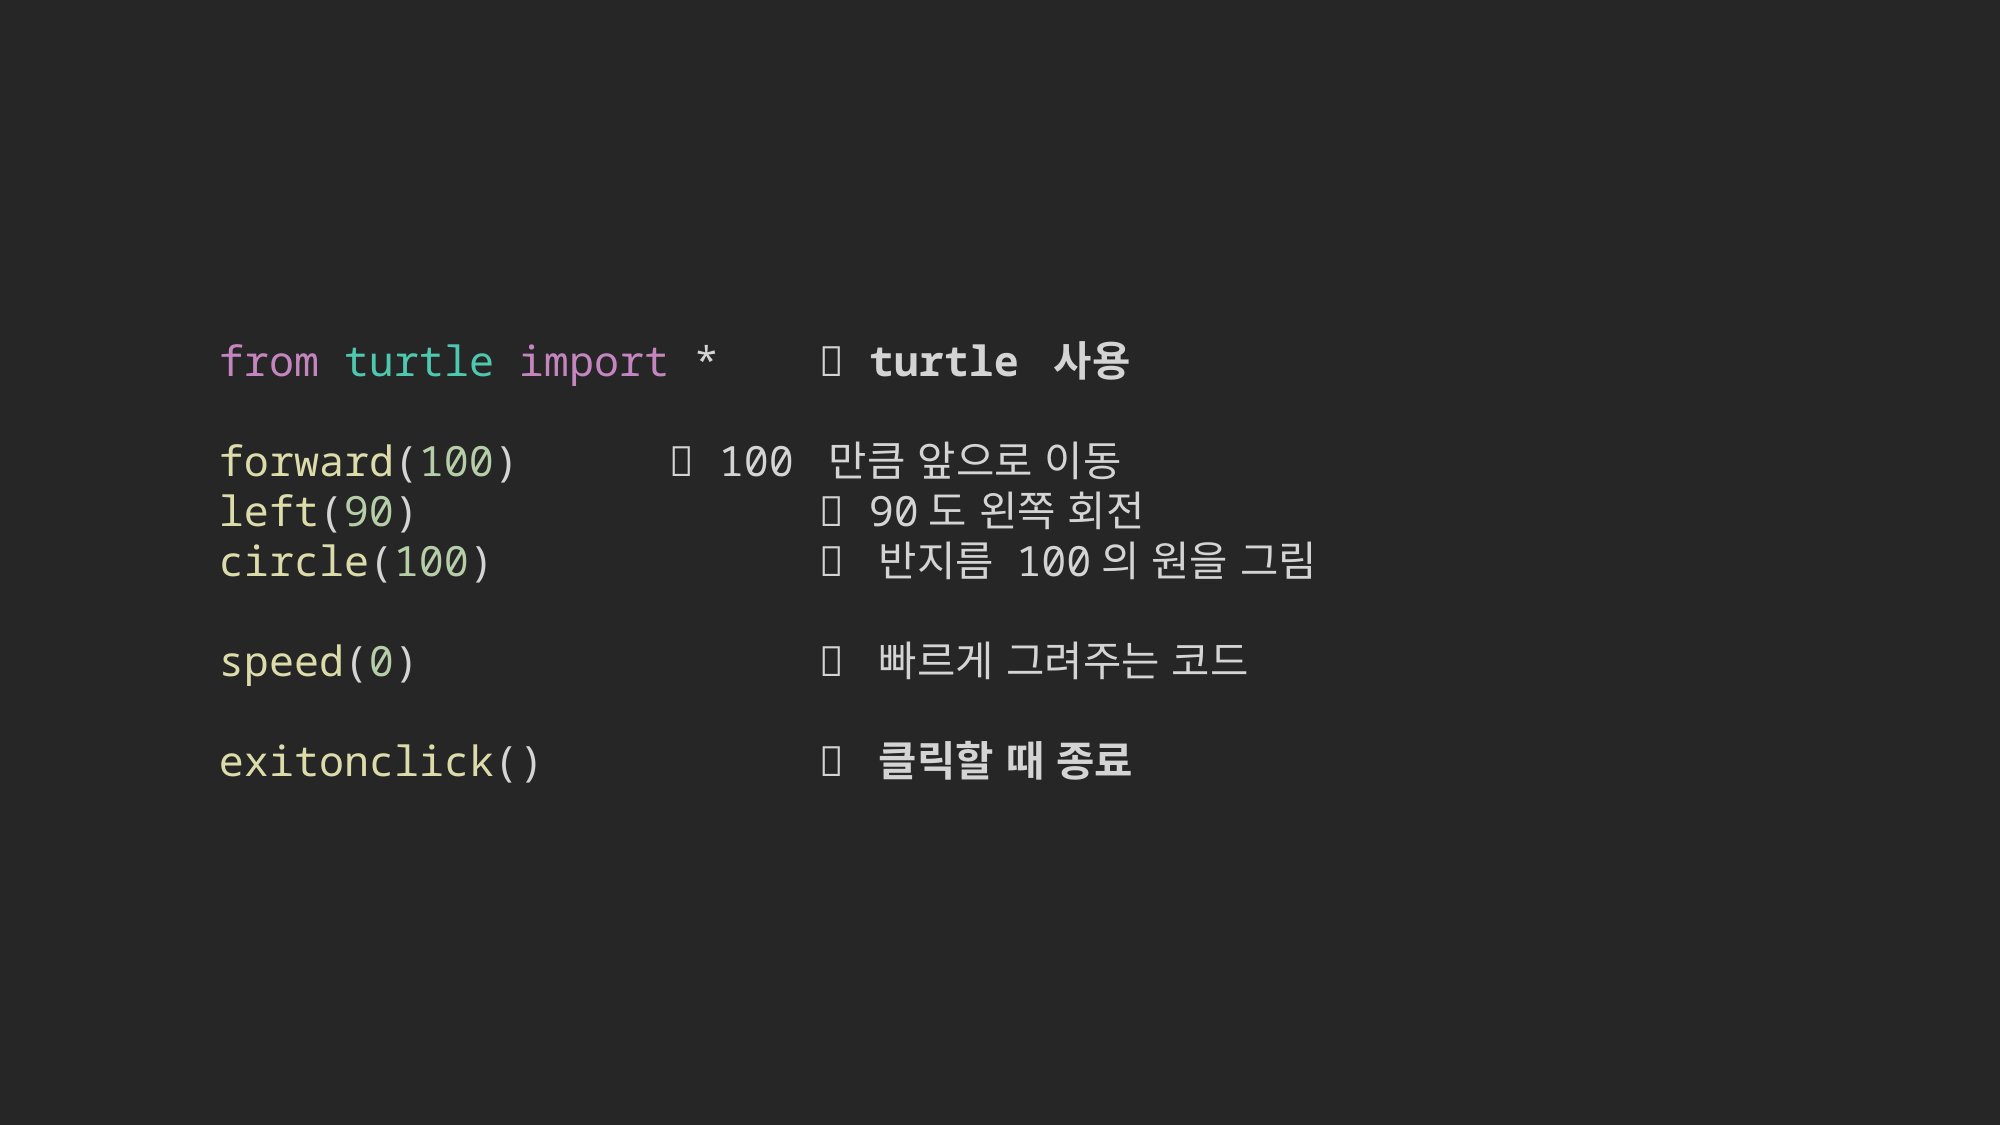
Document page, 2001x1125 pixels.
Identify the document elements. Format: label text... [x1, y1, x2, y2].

text_box from turtle import *  turtle 사용 forward(100)  100 만큼 앞으로 이동 left(90)  90도 왼쪽 회전 circle(100)  반지름 100의 원을 그림 speed(0)  빠르게 그려주는 코드 exitonclick()  클릭할 때 종료 [204, 277, 1961, 843]
